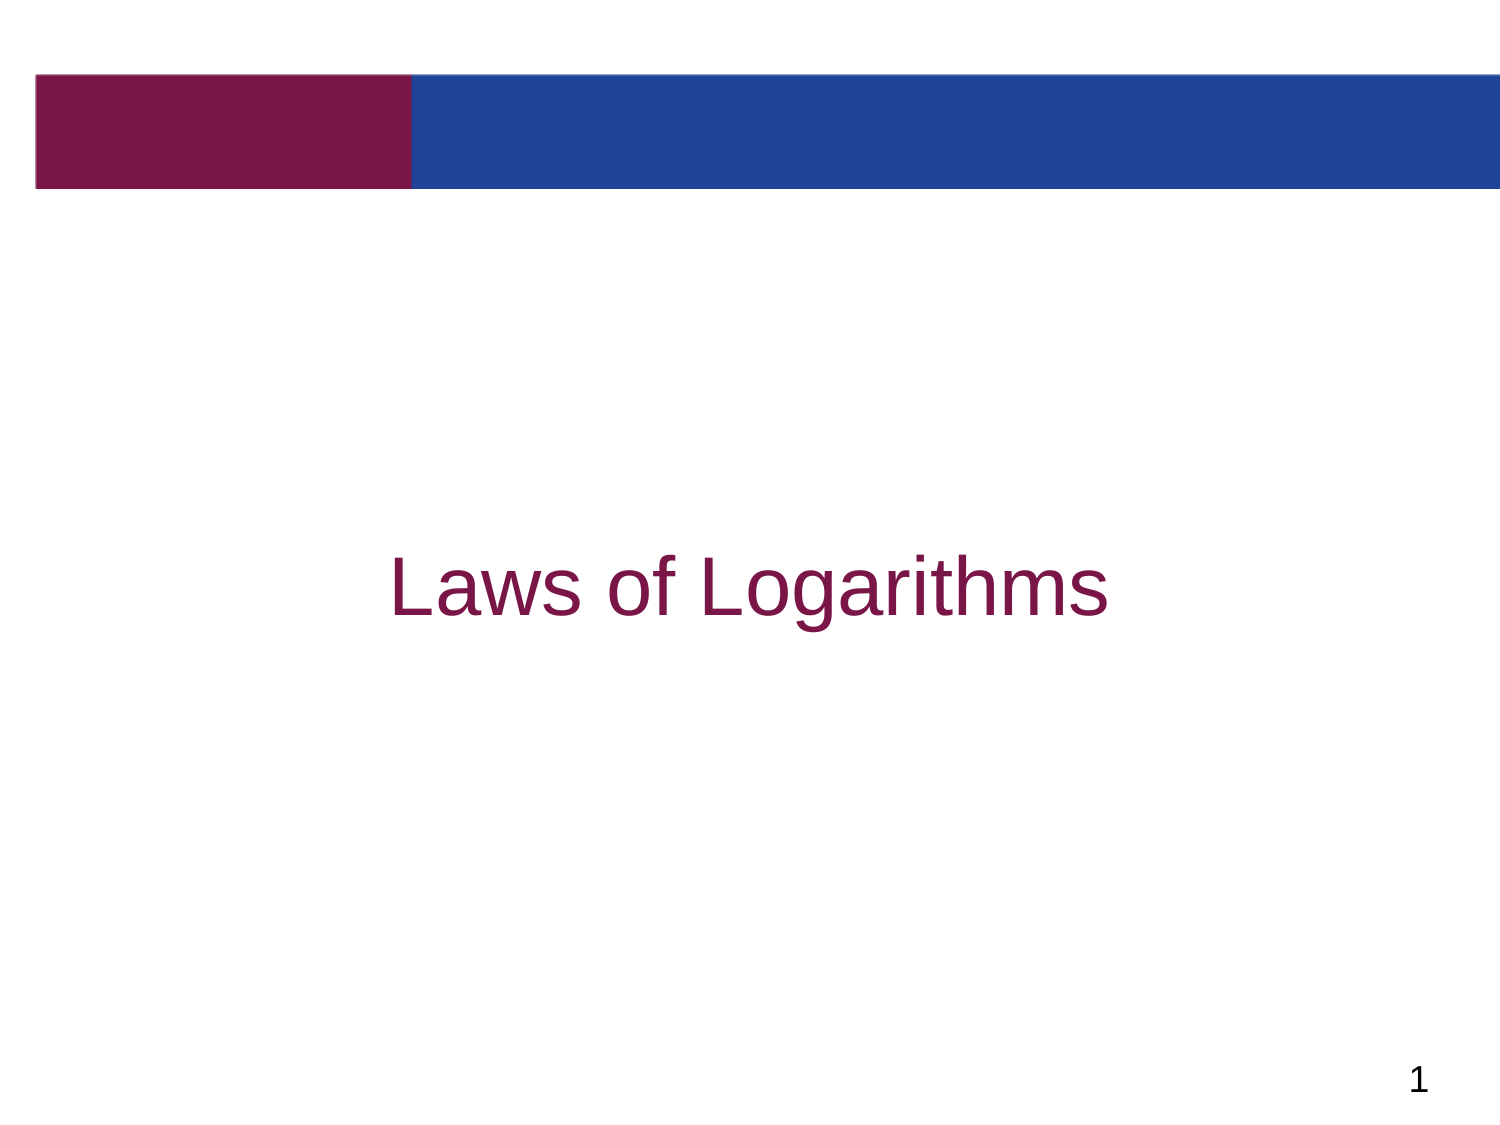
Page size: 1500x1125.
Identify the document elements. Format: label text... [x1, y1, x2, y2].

text_box Laws of Logarithms [200, 524, 1300, 675]
picture [35, 74, 1500, 189]
